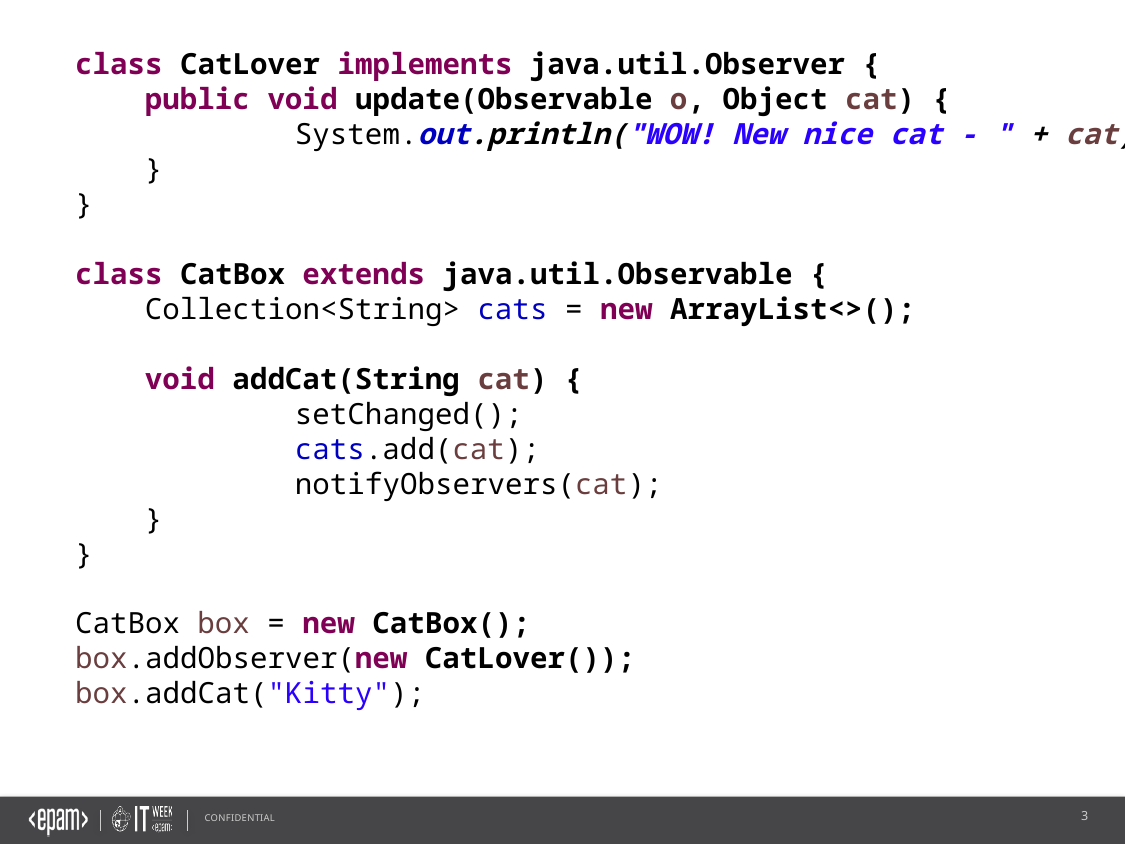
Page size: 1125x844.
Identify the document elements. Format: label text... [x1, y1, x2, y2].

text_box class CatLover implements java.util.Observer { public void update(Observable o, Object cat) { System.out.println("WOW! New nice cat - " + cat); } } class CatBox extends java.util.Observable { Collection<String> cats = new ArrayList<>(); void addCat(String cat) { setChanged(); cats.add(cat); notifyObservers(cat); } } CatBox box = new CatBox(); box.addObserver(new CatLover()); box.addCat("Kitty"); [60, 38, 1125, 718]
picture [28, 808, 88, 837]
